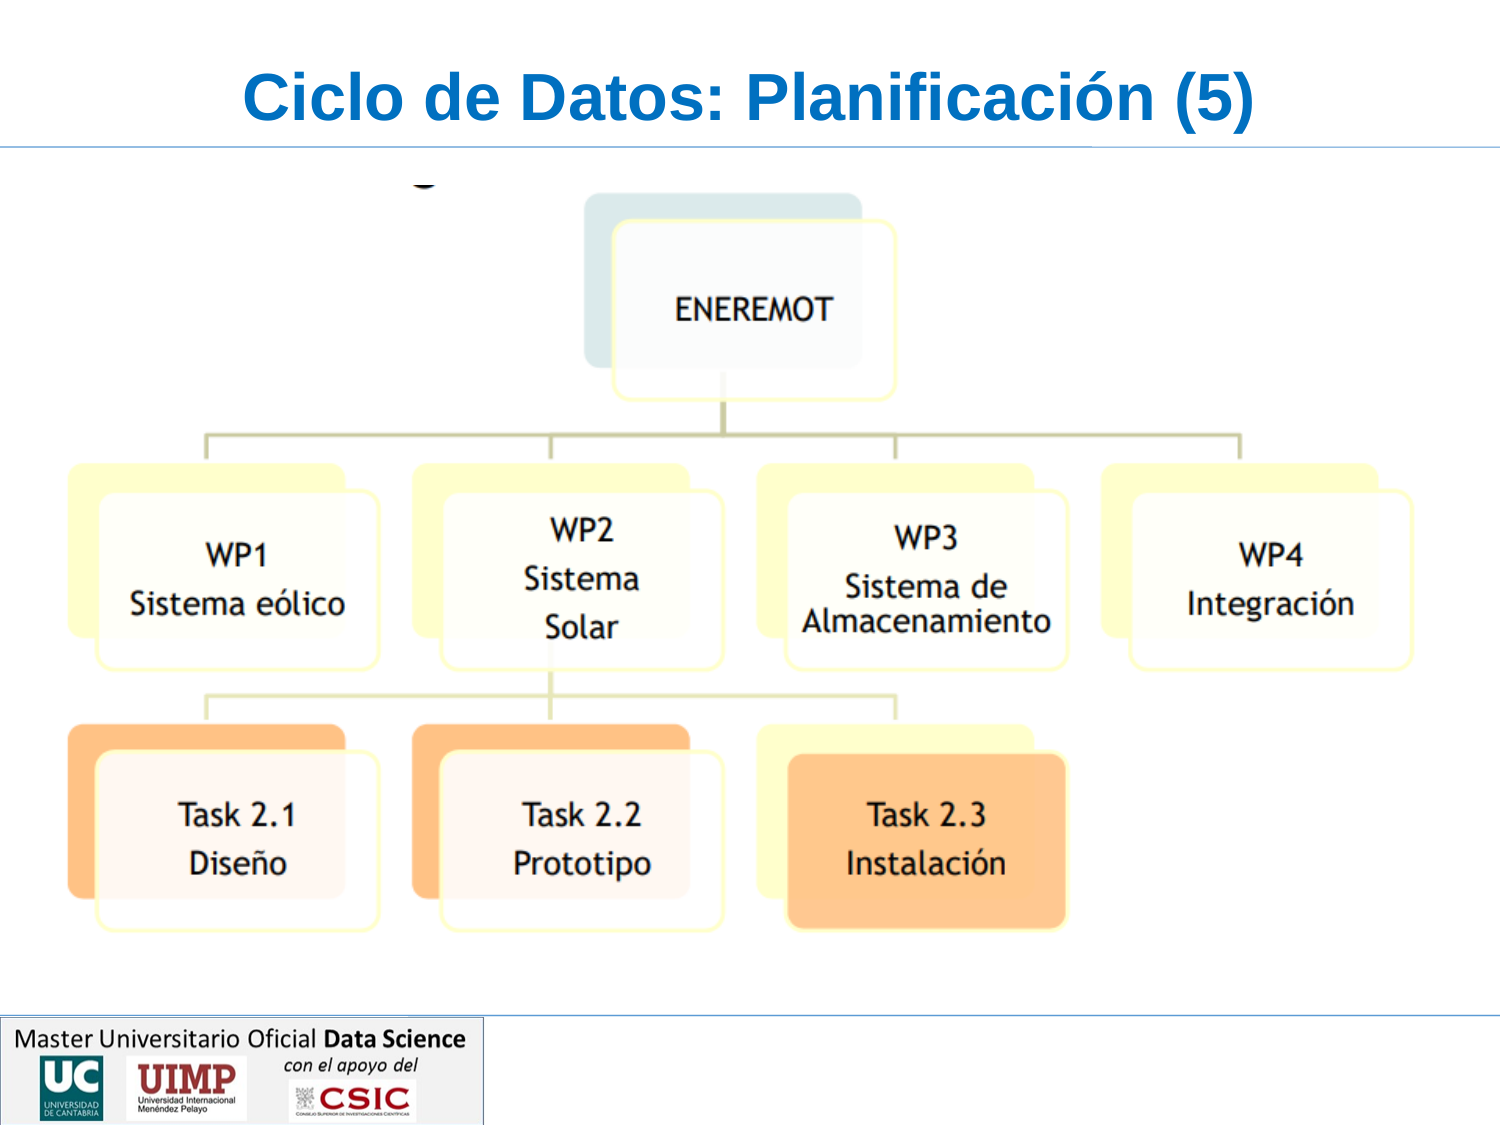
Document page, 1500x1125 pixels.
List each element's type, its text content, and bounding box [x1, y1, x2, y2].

picture [65, 185, 1435, 940]
title Ciclo de Datos: Planificación (5) [103, 39, 1397, 150]
picture [0, 1017, 488, 1125]
